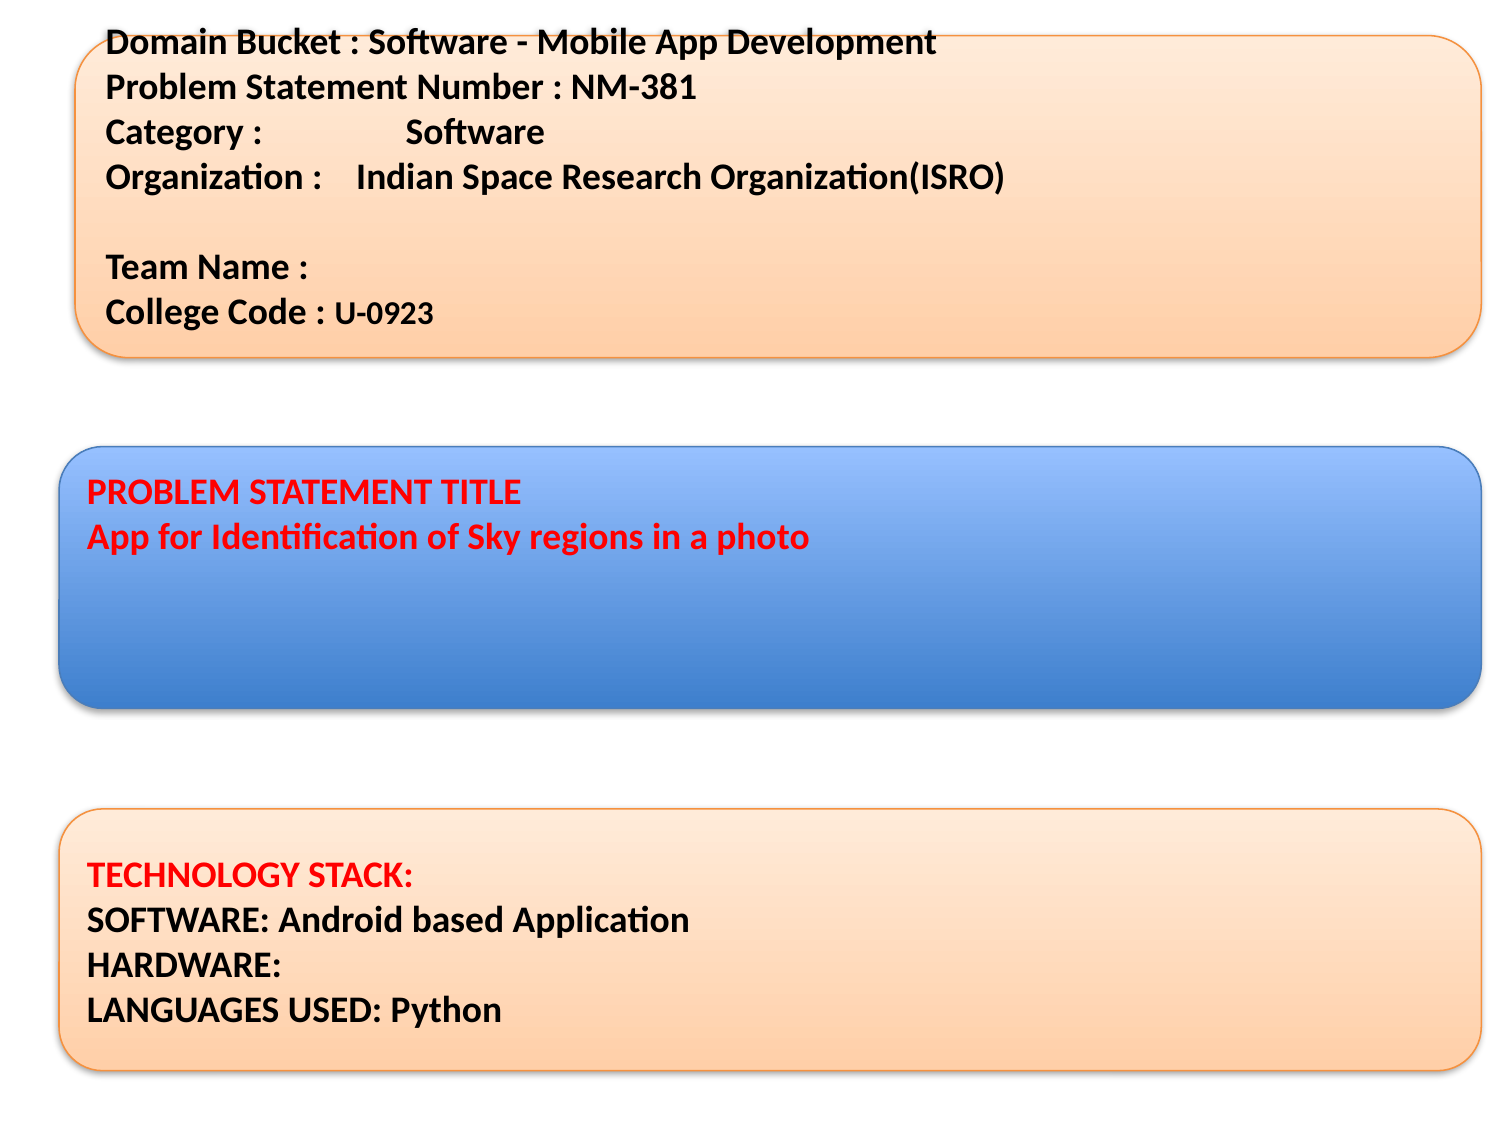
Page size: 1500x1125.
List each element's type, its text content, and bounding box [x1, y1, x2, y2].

text_box PROBLEM STATEMENT TITLE App for Identification of Sky regions in a photo [58, 446, 1482, 709]
text_box TECHNOLOGY STACK: SOFTWARE: Android based Application HARDWARE: LANGUAGES USED: Python [58, 808, 1482, 1071]
text_box Domain Bucket : Software - Mobile App Development Problem Statement Number : NM-381 Category : Software Organization : Indian Space Research Organization(ISRO) Team Name : College Code : U-0923 [75, 35, 1482, 358]
